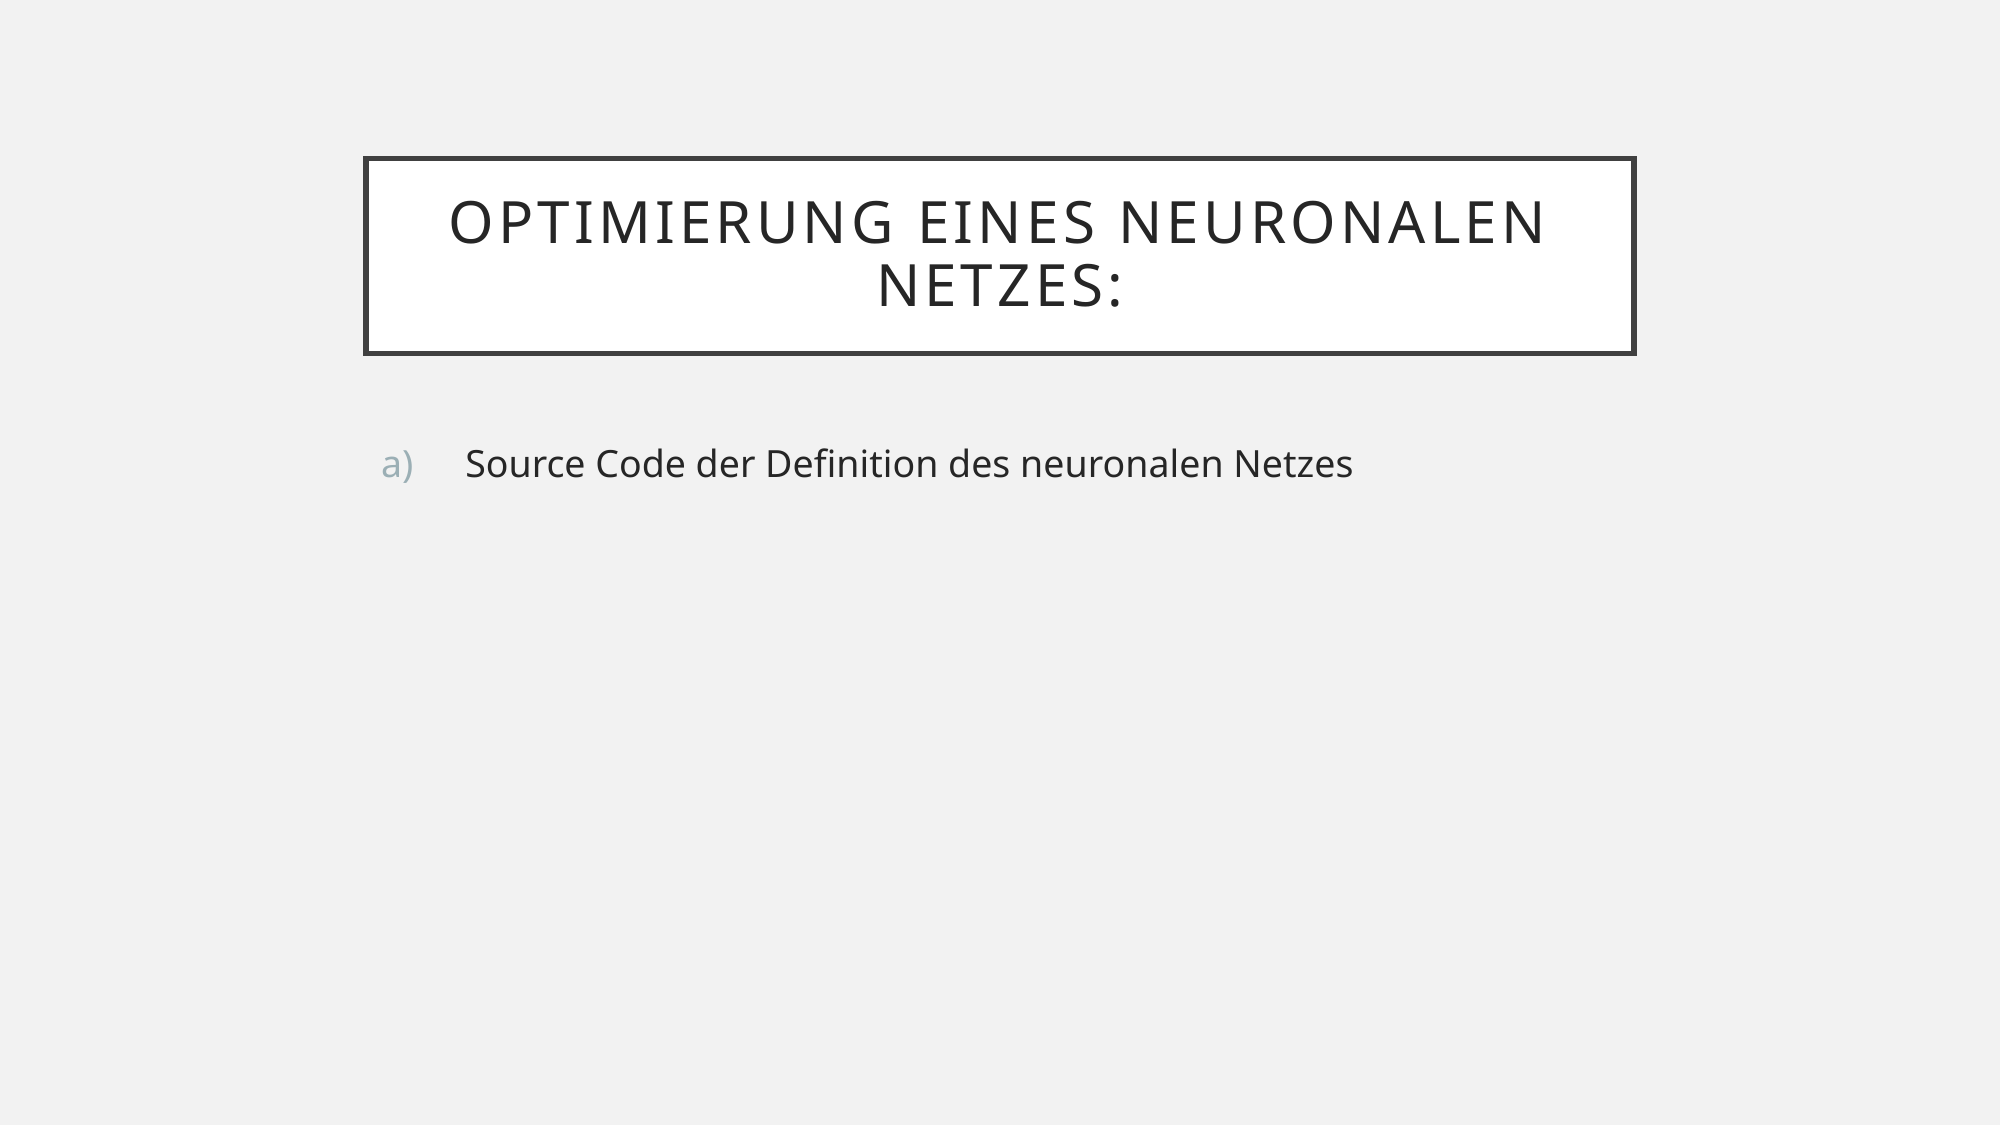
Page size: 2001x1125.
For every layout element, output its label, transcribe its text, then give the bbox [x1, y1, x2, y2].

title Optimierung eines neuronalen Netzes: [363, 156, 1637, 356]
list Source Code der Definition des neuronalen Netzes [366, 432, 1634, 942]
